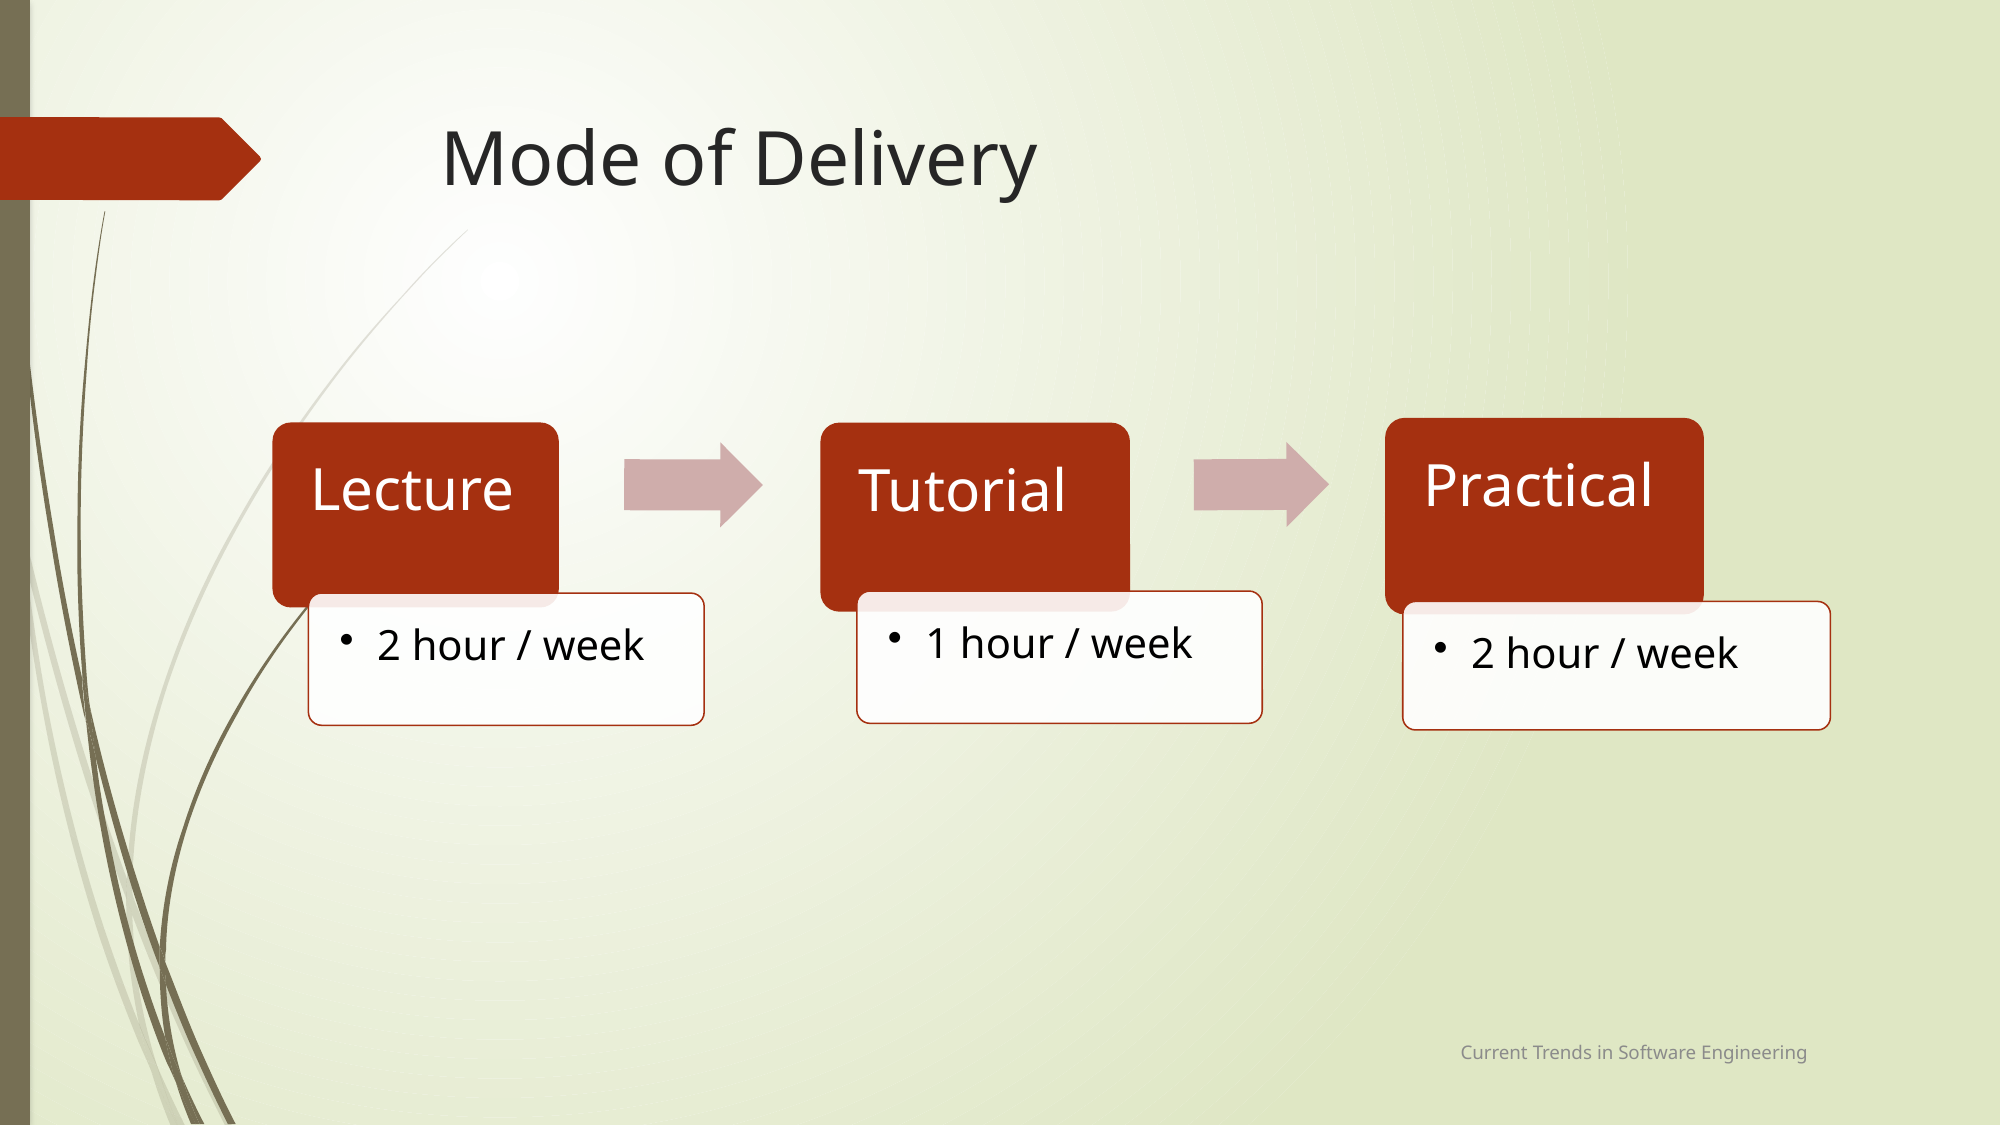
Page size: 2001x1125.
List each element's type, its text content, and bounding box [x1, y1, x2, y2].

title Mode of Delivery [425, 102, 1888, 313]
footer Current Trends in Software Engineering [1445, 1022, 1888, 1083]
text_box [272, 276, 1831, 901]
